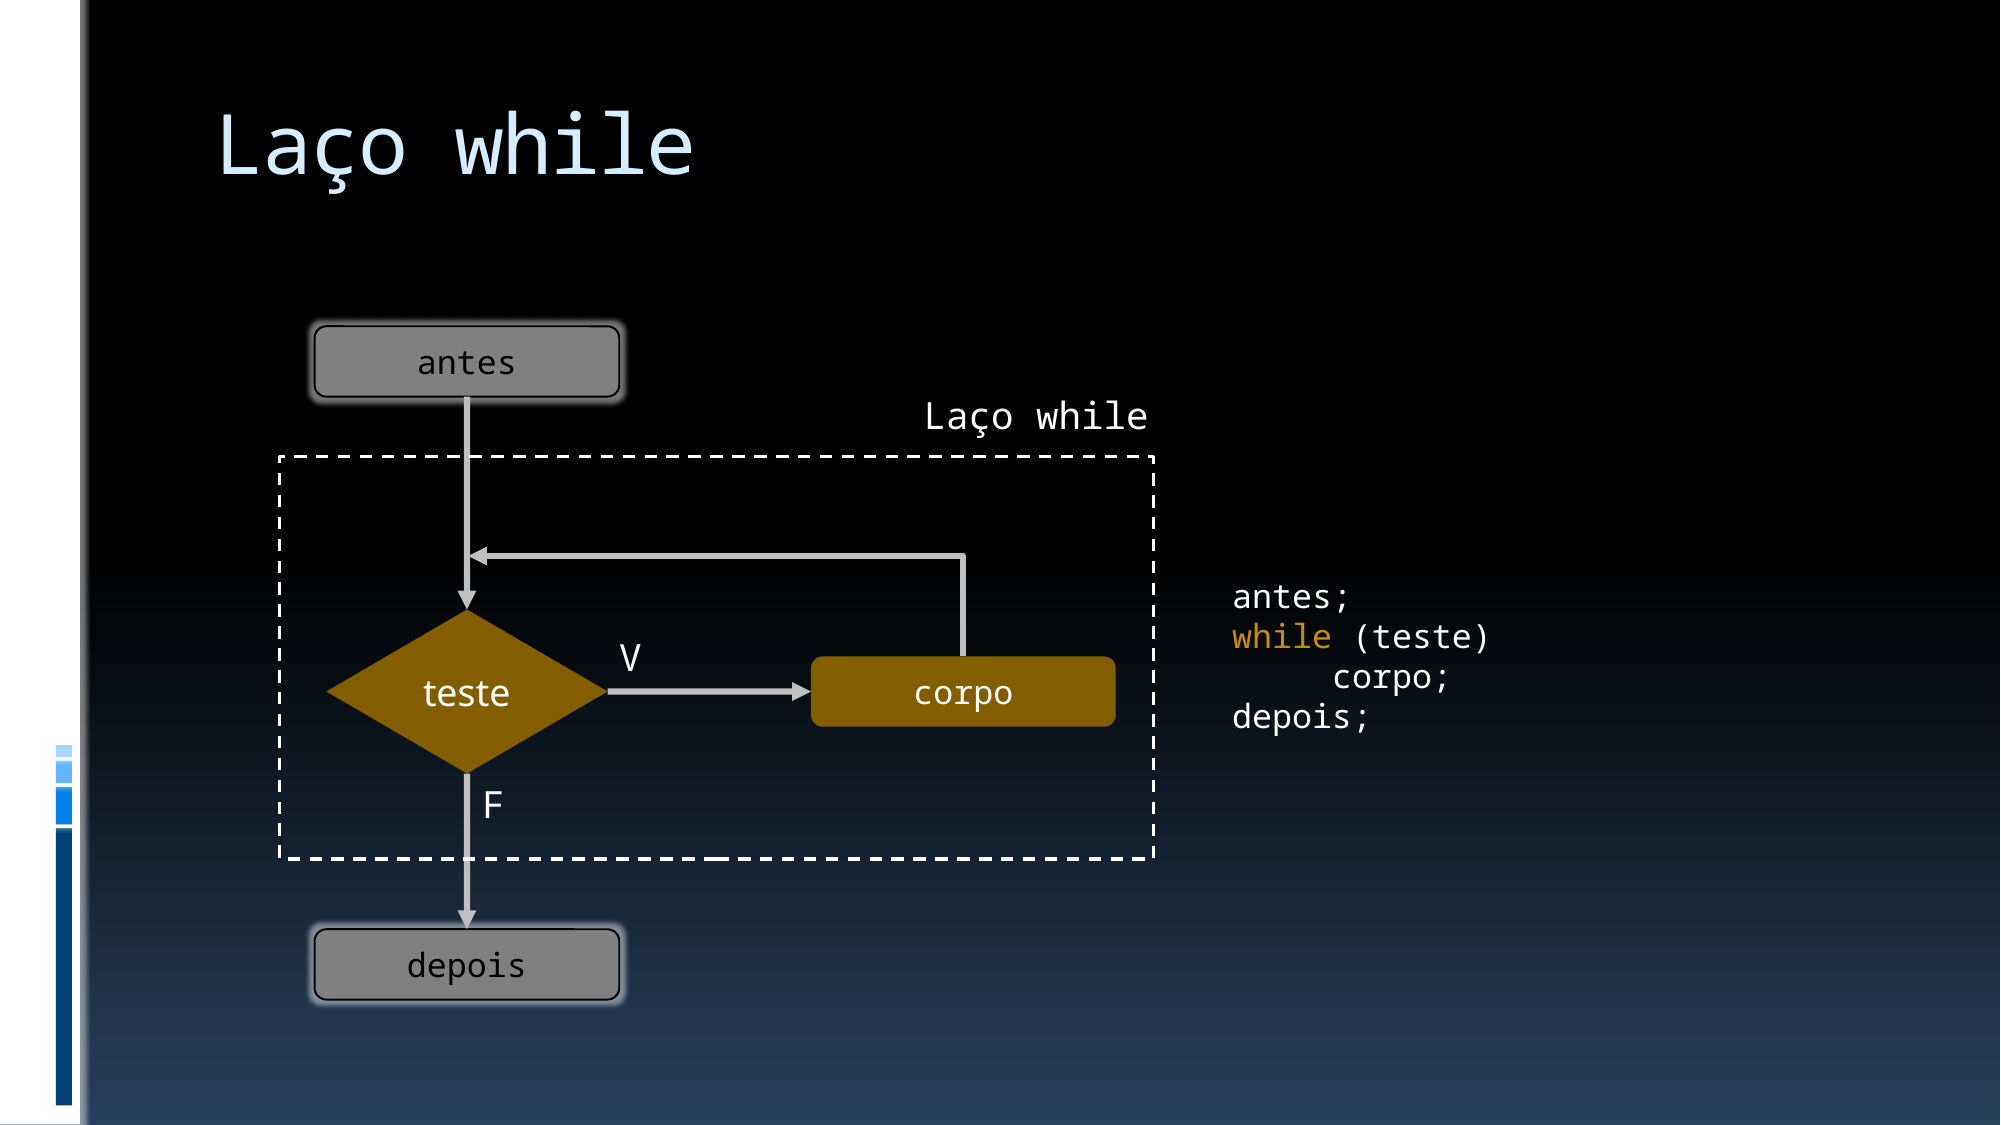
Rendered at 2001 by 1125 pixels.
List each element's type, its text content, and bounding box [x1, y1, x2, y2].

title Laço while [200, 83, 1900, 234]
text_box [278, 325, 1156, 1000]
text_box antes; while (teste) corpo; depois; [1217, 567, 1507, 743]
